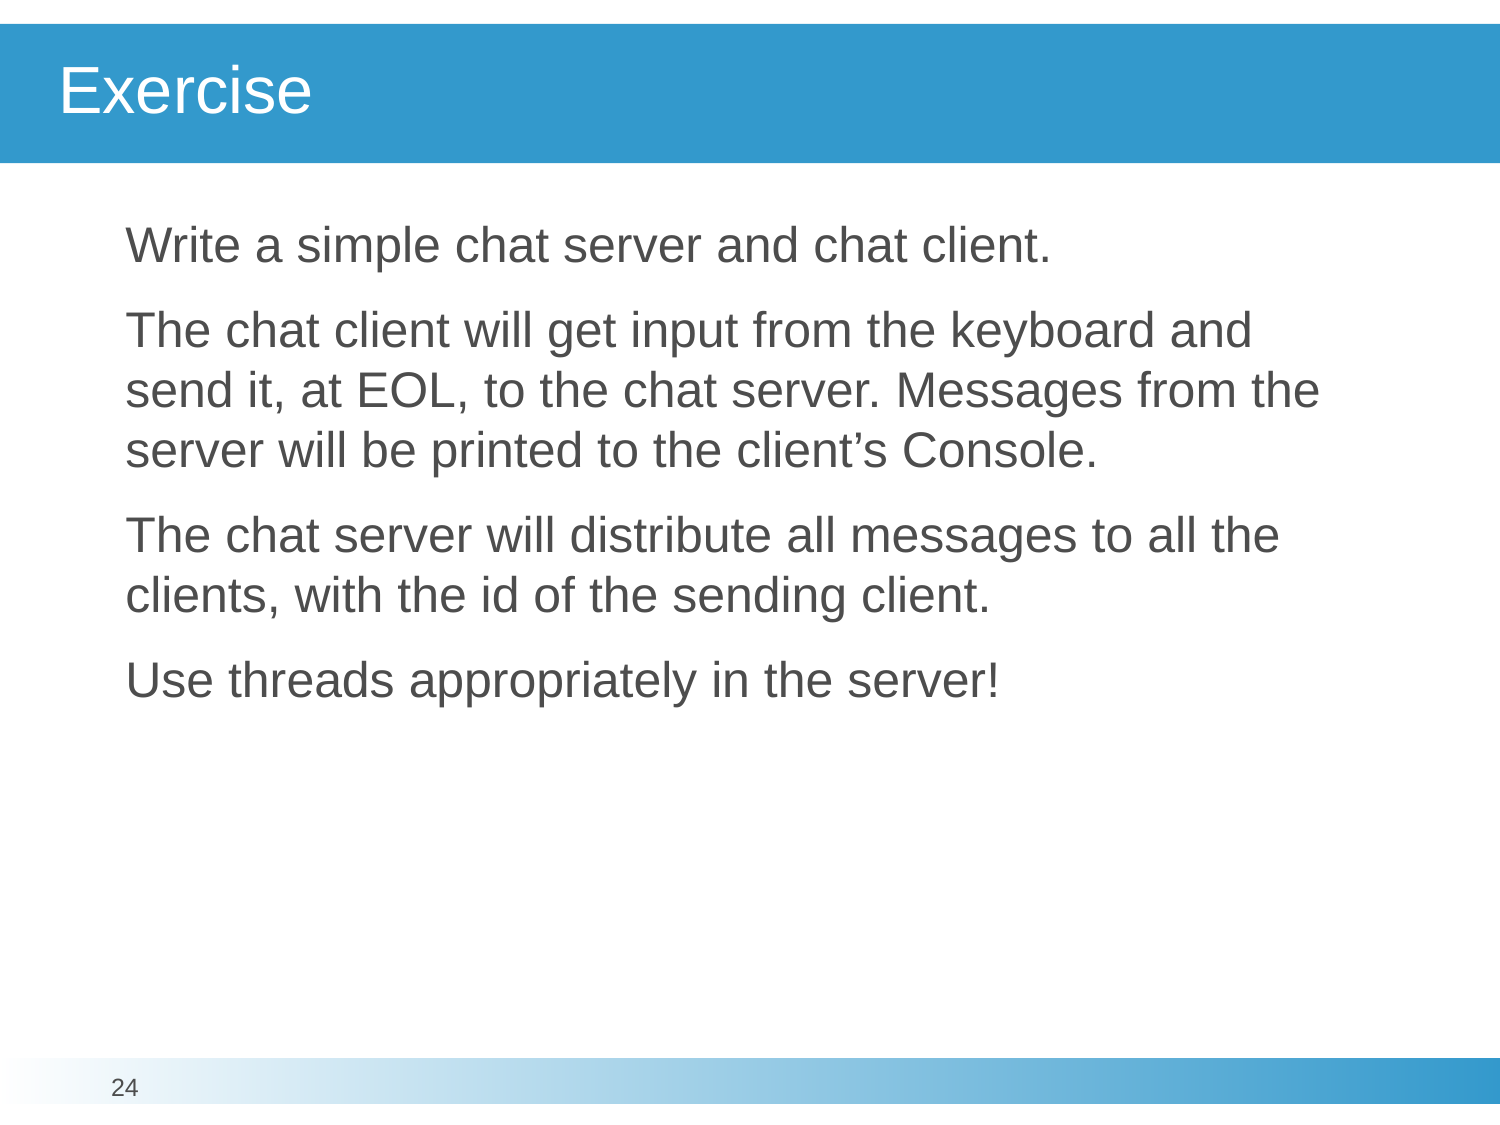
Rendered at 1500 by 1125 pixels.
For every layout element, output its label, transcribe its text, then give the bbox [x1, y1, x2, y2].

slide_number 24 [45, 1074, 205, 1122]
title Exercise [0, 23, 1500, 164]
list Write a simple chat server and chat client. The chat client will get input from the keyboard and send it, at EOL, to the chat server. Messages from the server will be printed to the client’s Console. The chat server will distribute all messages to all the clients, with the id of the sending client. Use threads appropriately in the server! [125, 212, 1376, 1031]
